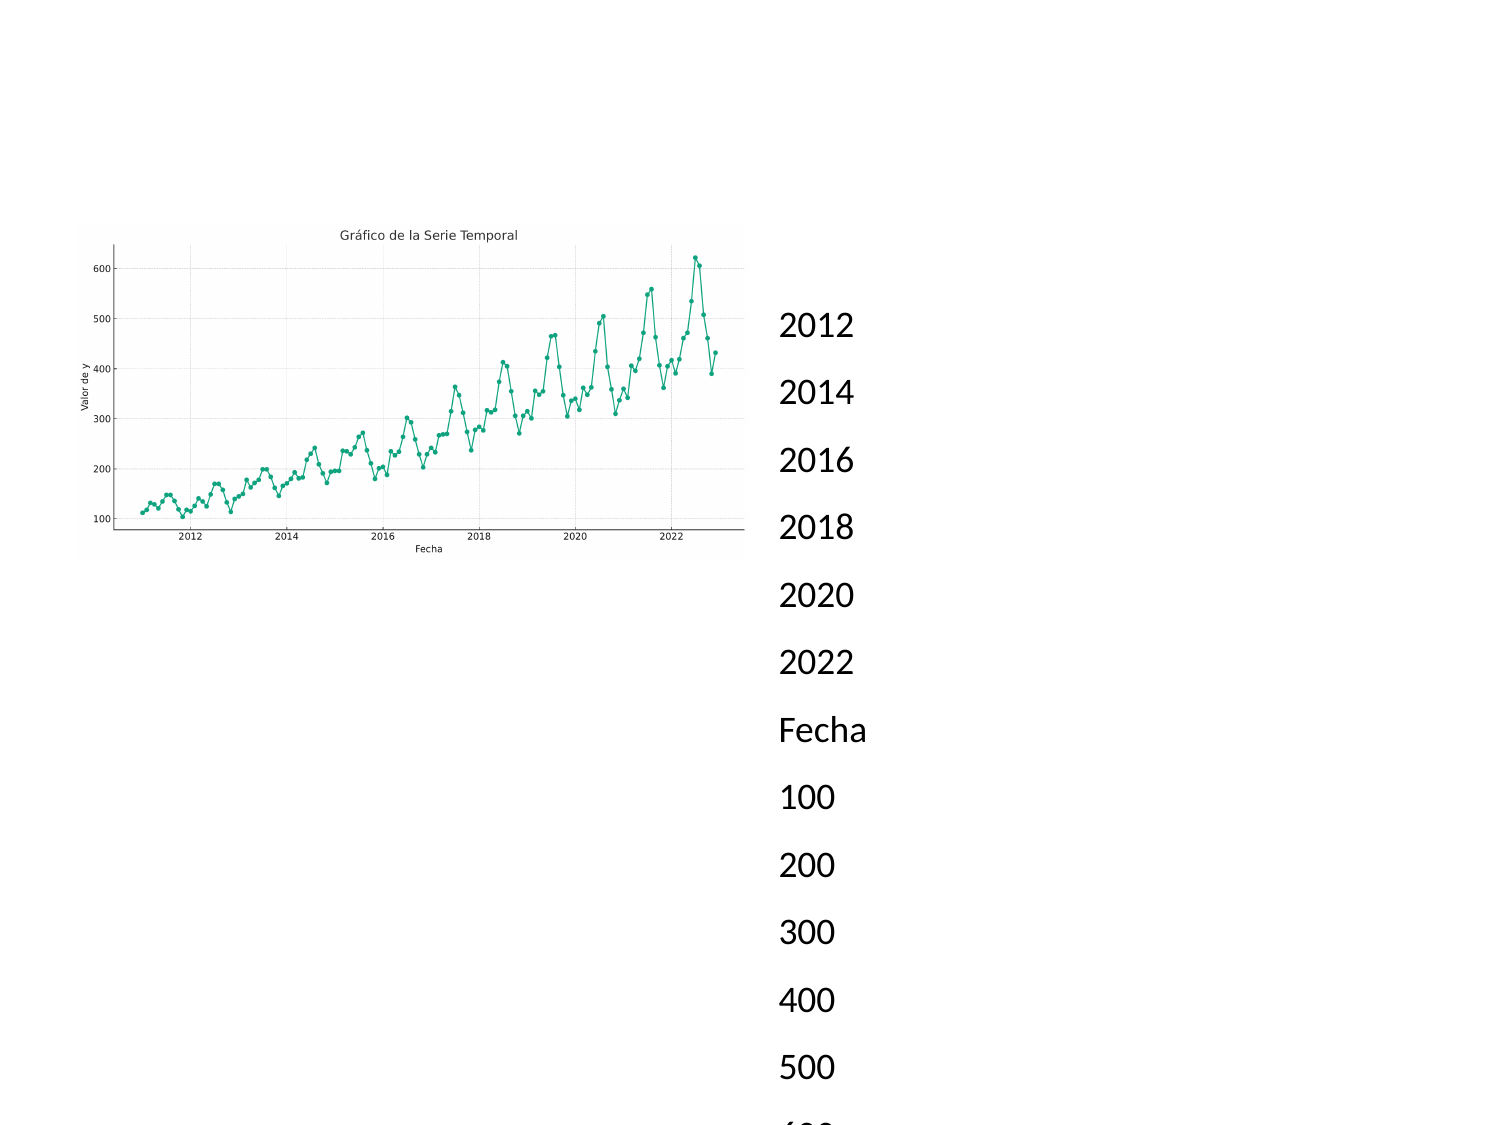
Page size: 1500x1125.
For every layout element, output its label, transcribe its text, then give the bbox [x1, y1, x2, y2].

picture [74, 224, 751, 560]
text_box 2012 2014 2016 2018 2020 2022 Fecha 100 200 300 400 500 600 Valor de y Gráfico de la Serie Temporal 2012 2014 2016 2018 2020 2022 200 400 600 Original Original 2012 2014 2016 2018 2020 2022 200 300 400 500 Tendencia Tendencia 2012 2014 2016 2018 2020 2022 100 0 100 Estacionalidad Estacionalidad 2012 2014 2016 2018 2020 2022 Fecha 20 10 0 10 Residuo Residuo Descomposición de la Serie Temporal 2011 2012 2013 2014 2015 2016 2017 2018 2019 2020 2021 2022 Año 100 200 300 400 500 600 Valor Boxplot Agrupado por Año Ene Feb Mar Abr May Jun Jul Ago Sep Oct Nov Dic Mes 100 200 300 400 500 600 Valor Boxplot Agregado por Mes (Todos los años) 4.8 5.0 5.2 5.4 5.6 5.8 6.0 Log de la Mediana 3.00 3.25 3.50 3.75 4.00 4.25 4.50 Log de la Dispersión Intercuartílica Gráfico de Dispersión vs Nivel Regresión lineal (pendiente=1.31) Datos 2011 2012 2013 2014 2015 2016 2017 2018 2019 2020 2021 2022 Año Ene Feb Mar Abr May Jun Jul Ago Sep Oct Nov Dic Mes 112 115 145 171 196 204 242 284 315 340 360 417 118 126 150 180 196 188 233 277 301 318 342 391 132 141 178 193 236 235 267 317 356 362 406 419 129 135 163 181 235 227 269 313 348 348 396 461 121 125 172 183 229 234 270 318 355 363 420 472 135 149 178 218 243 264 315 374 422 435 472 535 148 170 199 230 264 302 364 413 465 491 548 622 148 170 199 242 272 293 347 405 467 505 559 606 136 158 184 209 237 259 312 355 404 404 463 508 119 133 162 191 211 229 274 306 347 359 407 461 104 114 146 172 180 203 237 271 305 310 362 390 118 140 166 194 201 229 278 306 336 337 405 432 Gráfico de Calor de la Estacionalidad Mensual 200 300 400 500 600 [763, 224, 1487, 1125]
